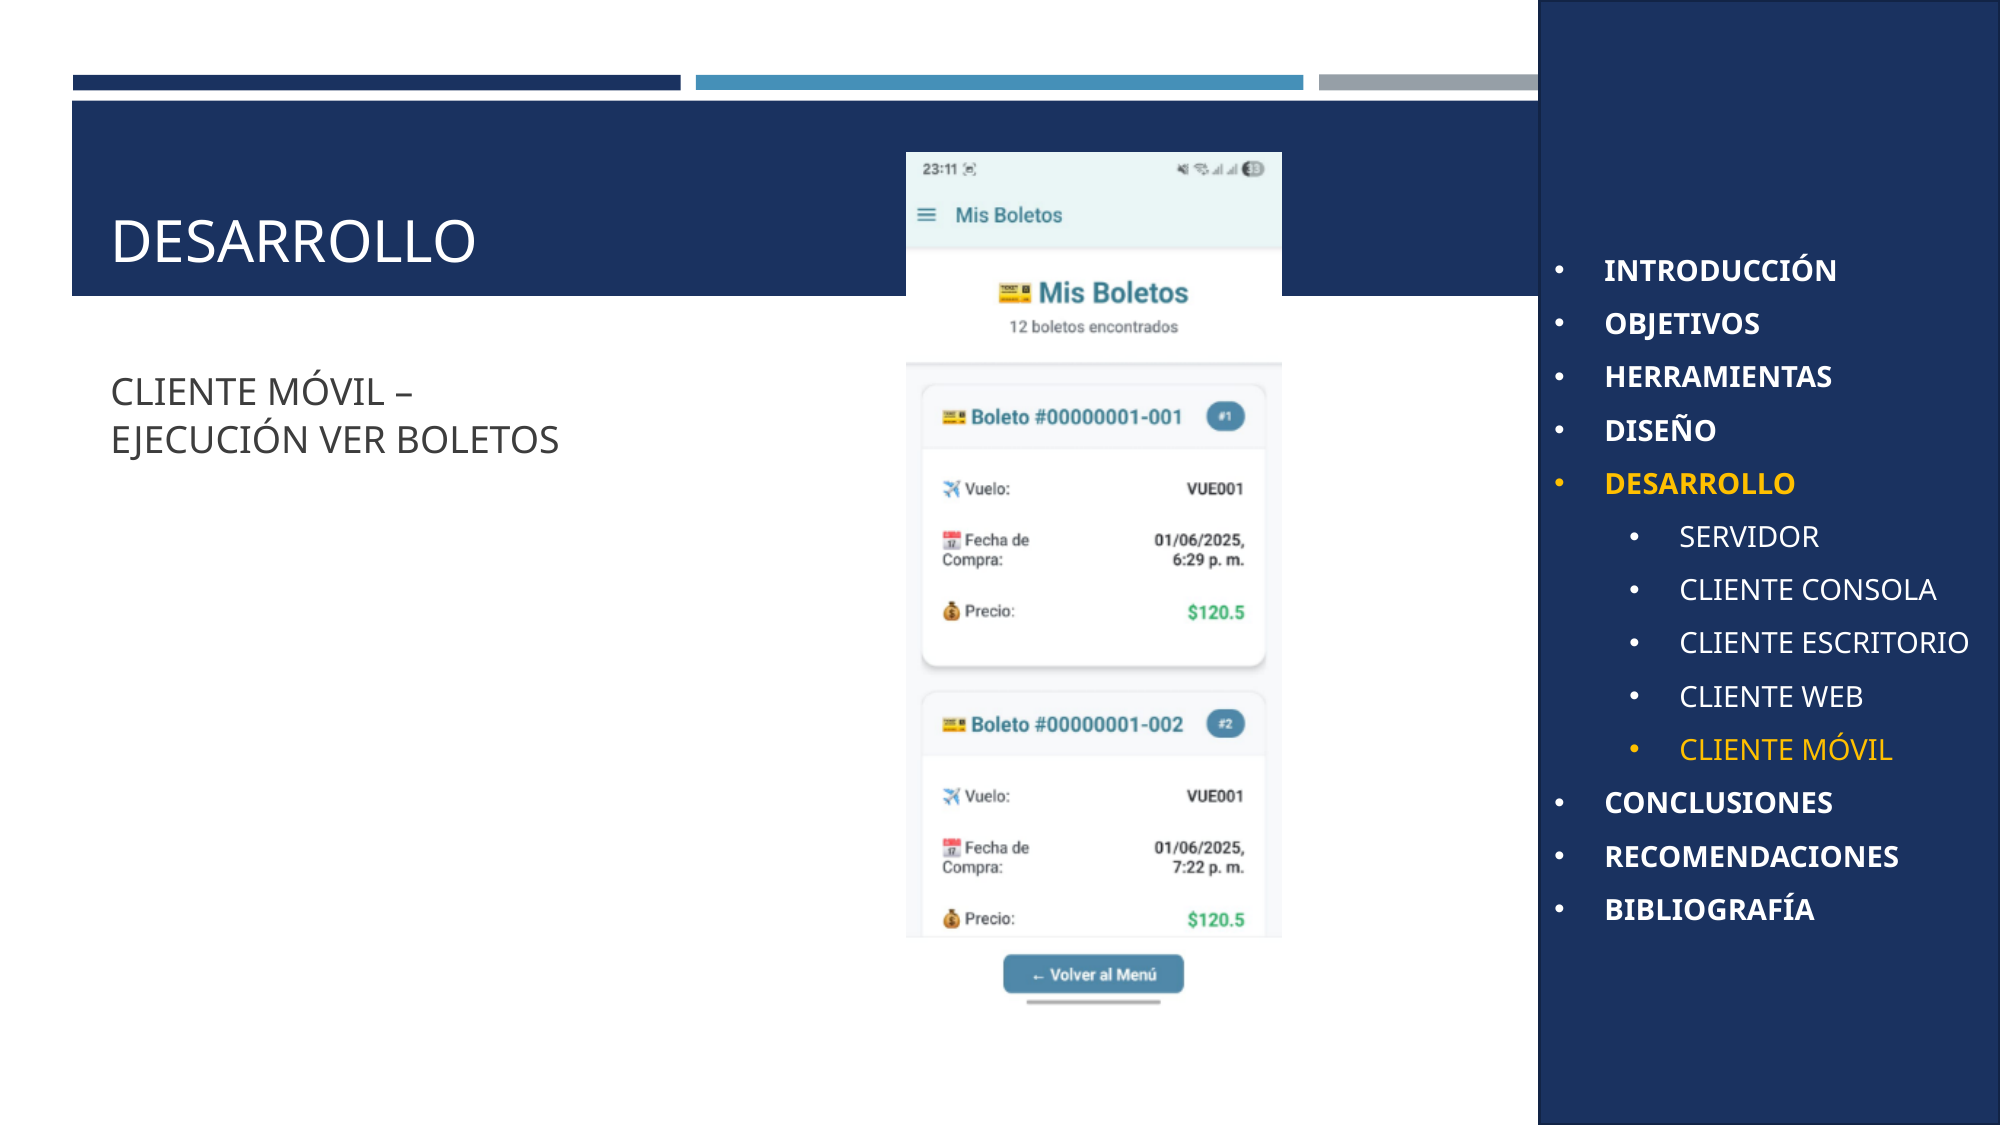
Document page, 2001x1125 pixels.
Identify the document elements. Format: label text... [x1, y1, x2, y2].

picture [906, 151, 1282, 1010]
text_box INTRODUCCIÓN OBJETIVOS HERRAMIENTAS DISEÑO DESARROLLO SERVIDOR CLIENTE CONSOLA CLIENTE ESCRITORIO CLIENTE WEB CLIENTE MÓVIL CONCLUSIONES RECOMENDACIONES BIBLIOGRAFÍA [1539, 0, 2000, 1125]
title DESARROLLO [95, 115, 1539, 282]
list CLIENTE MÓVIL – EJECUCIÓN VER BOLETOS [95, 357, 644, 1058]
